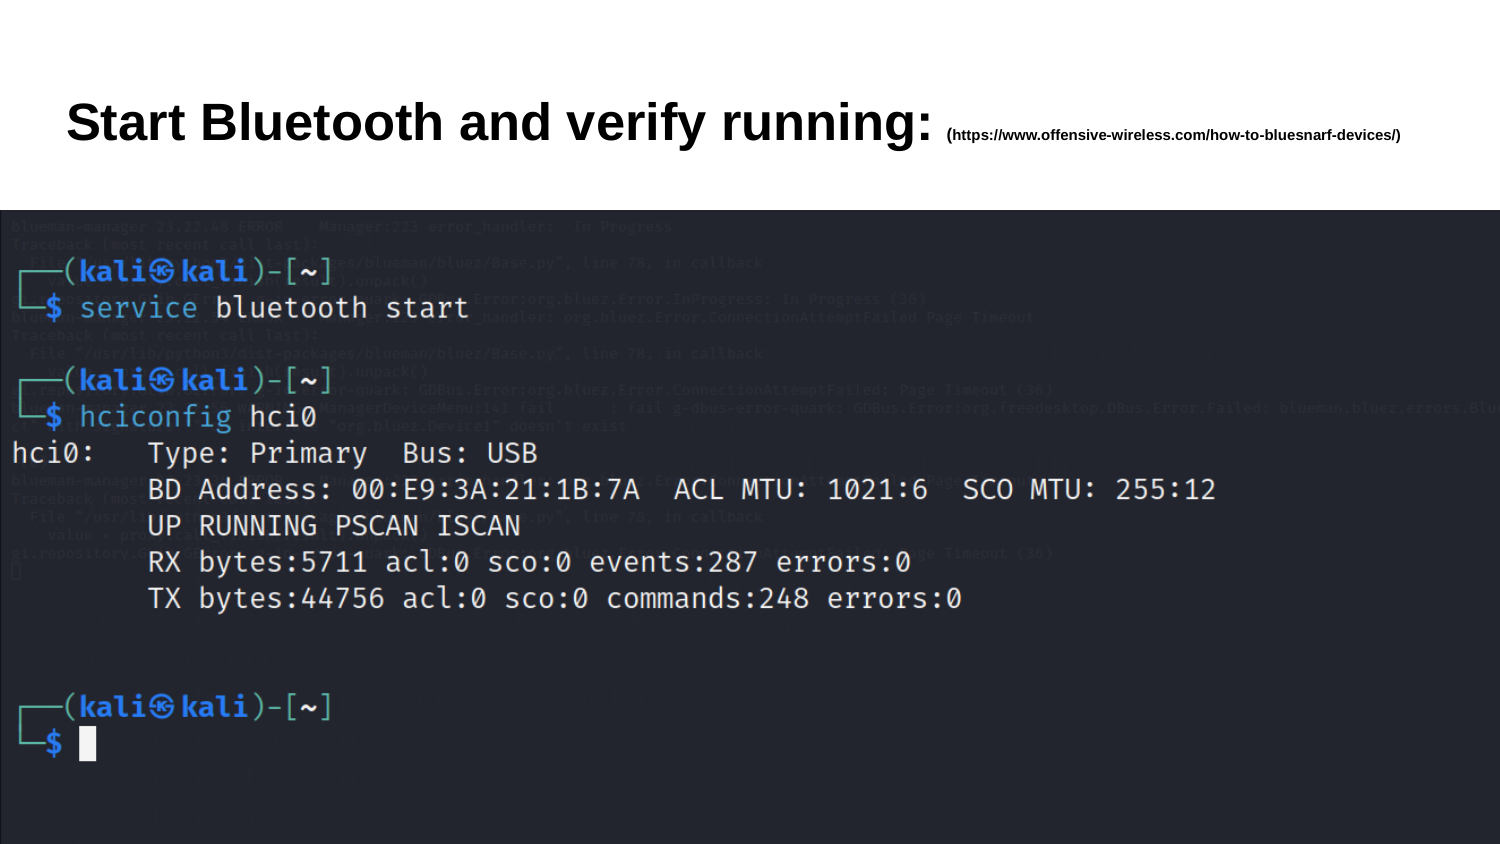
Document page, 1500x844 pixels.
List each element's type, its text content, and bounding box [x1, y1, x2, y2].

picture [0, 210, 1500, 844]
title Start Bluetooth and verify running: (https://www.offensive-wireless.com/how-to-bluesnarf-devices/) [51, 72, 1449, 167]
